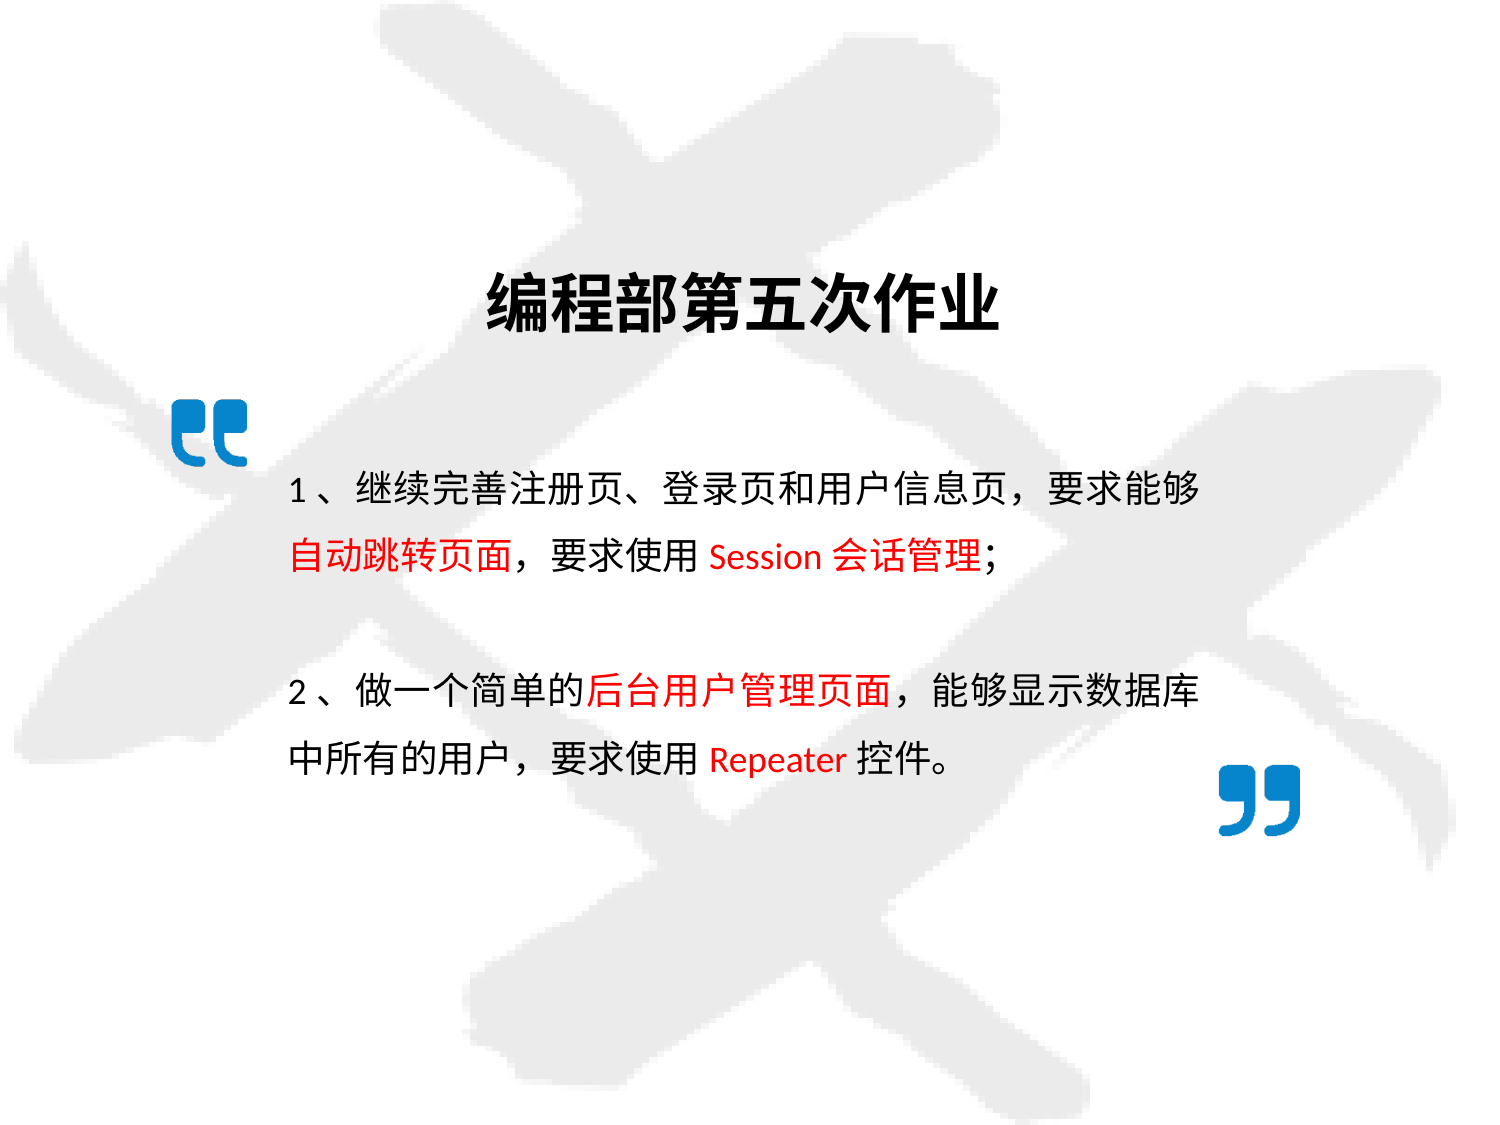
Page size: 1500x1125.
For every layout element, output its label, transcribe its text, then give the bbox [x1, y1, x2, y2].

text_box 1、继续完善注册页、登录页和用户信息页，要求能够自动跳转页面，要求使用Session会话管理； 2、做一个简单的后台用户管理页面，能够显示数据库中所有的用户，要求使用Repeater控件。 [273, 434, 1215, 787]
picture [1214, 758, 1300, 843]
text_box 编程部第五次作业 [0, 257, 1494, 347]
picture [167, 393, 247, 473]
